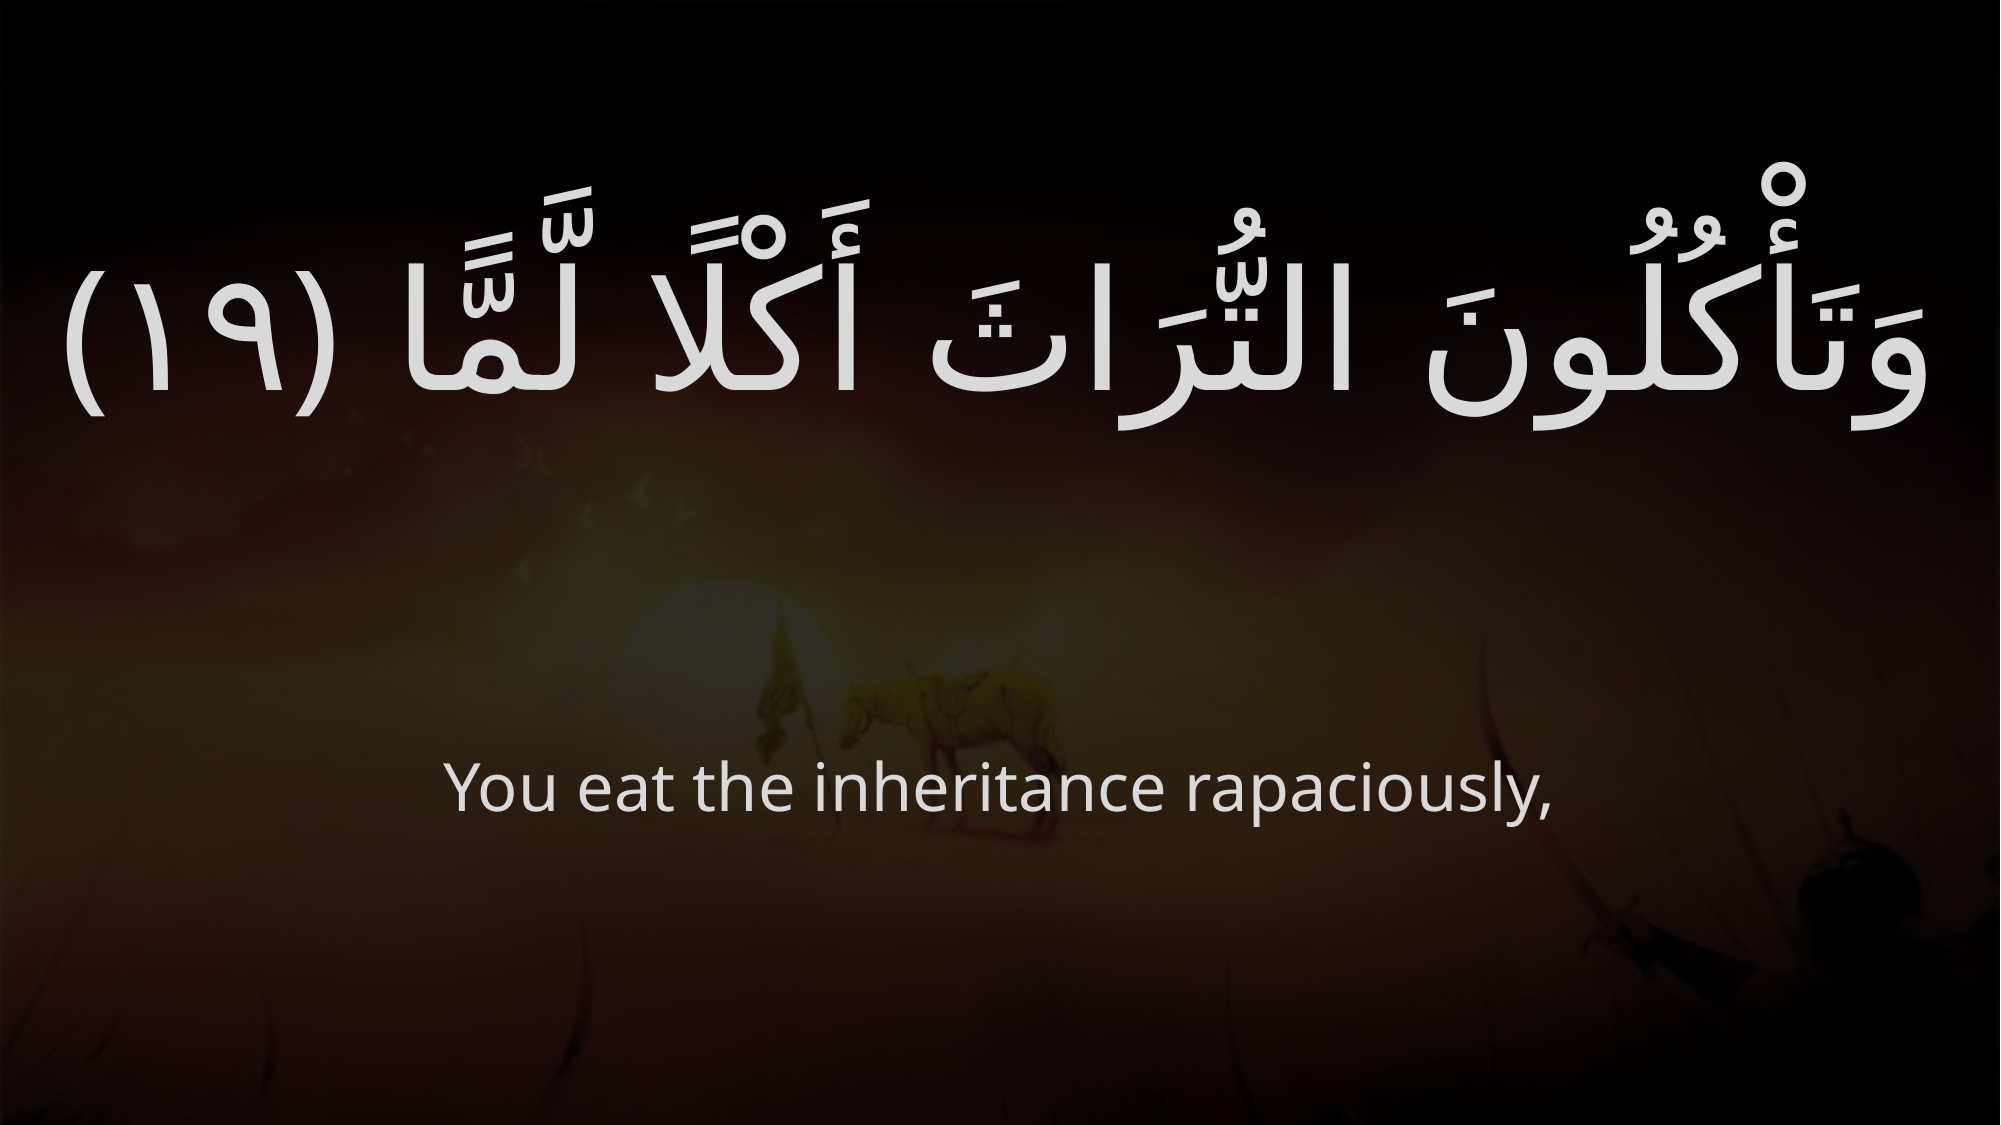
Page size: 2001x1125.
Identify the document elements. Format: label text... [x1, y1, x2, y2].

title وَتَأْكُلُونَ التُّرَاثَ أَكْلًا لَّمًّا ‎﴿١٩﴾ [0, 200, 2000, 388]
list You eat the inheritance rapaciously, [356, 737, 1644, 1050]
